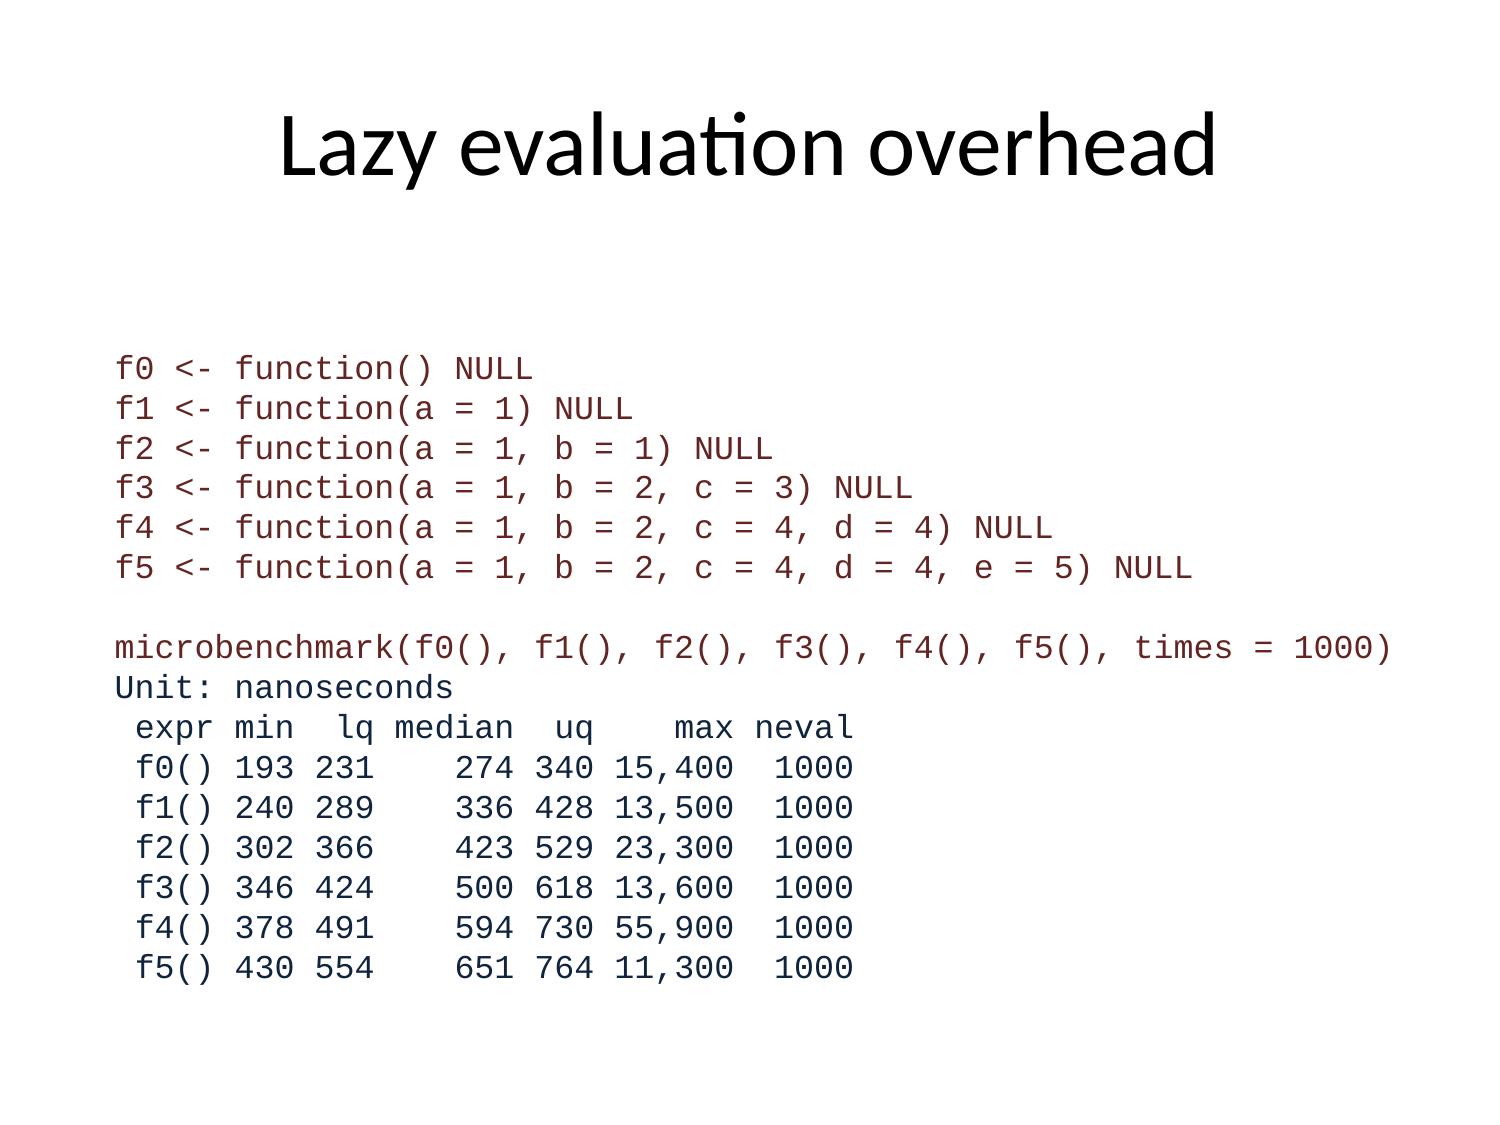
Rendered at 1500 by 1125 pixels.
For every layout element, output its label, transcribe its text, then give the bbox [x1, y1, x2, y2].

text_box f0 <- function() NULL f1 <- function(a = 1) NULL f2 <- function(a = 1, b = 1) NULL f3 <- function(a = 1, b = 2, c = 3) NULL f4 <- function(a = 1, b = 2, c = 4, d = 4) NULL f5 <- function(a = 1, b = 2, c = 4, d = 4, e = 5) NULL microbenchmark(f0(), f1(), f2(), f3(), f4(), f5(), times = 1000) Unit: nanoseconds expr min lq median uq max neval f0() 193 231 274 340 15,400 1000 f1() 240 289 336 428 13,500 1000 f2() 302 366 423 529 23,300 1000 f3() 346 424 500 618 13,600 1000 f4() 378 491 594 730 55,900 1000 f5() 430 554 651 764 11,300 1000 [99, 338, 1450, 993]
title Lazy evaluation overhead [75, 45, 1425, 233]
